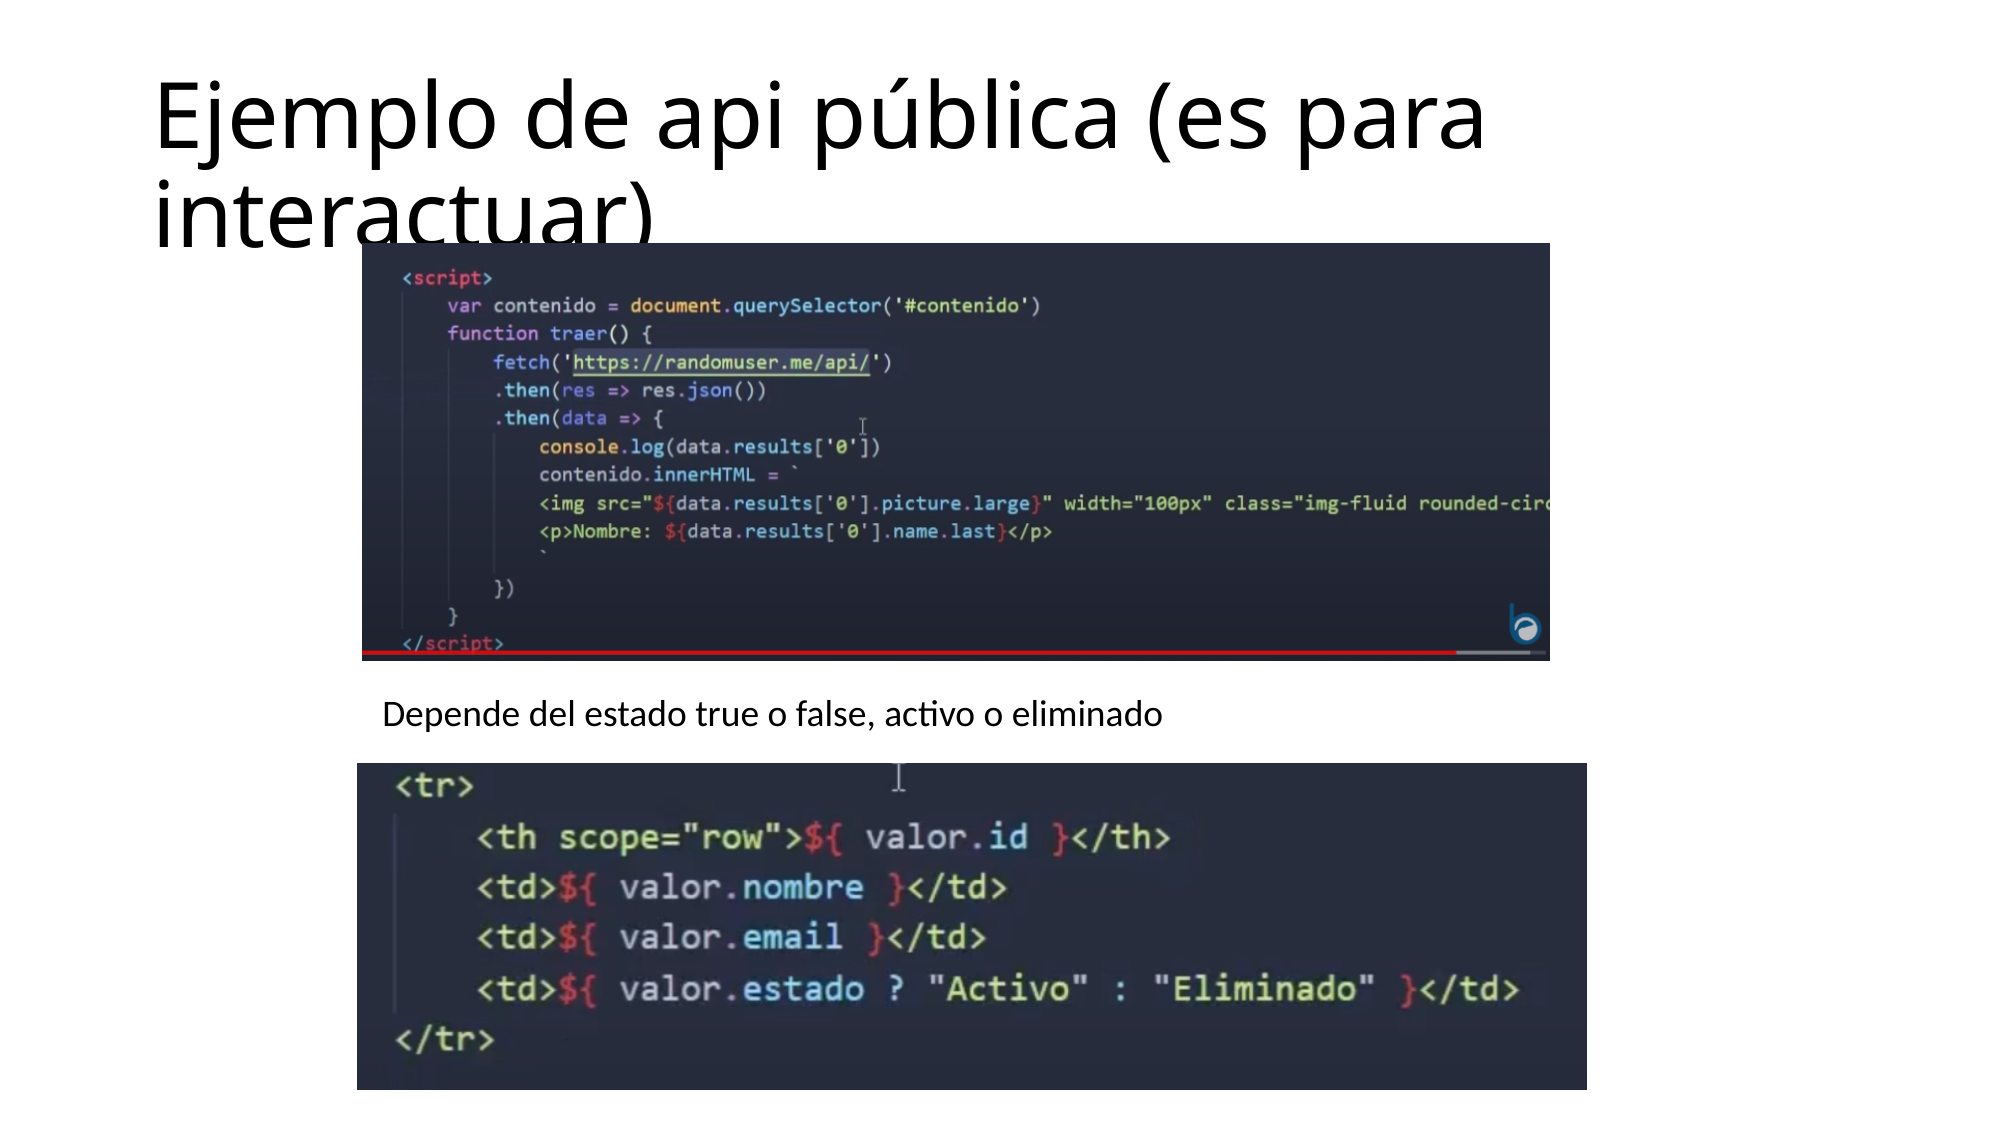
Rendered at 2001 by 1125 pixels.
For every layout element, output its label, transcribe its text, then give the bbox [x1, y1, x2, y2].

title Ejemplo de api pública (es para interactuar) [137, 59, 1863, 278]
picture [362, 243, 1550, 661]
text_box Depende del estado true o false, activo o eliminado [367, 681, 1180, 742]
picture [357, 763, 1587, 1091]
